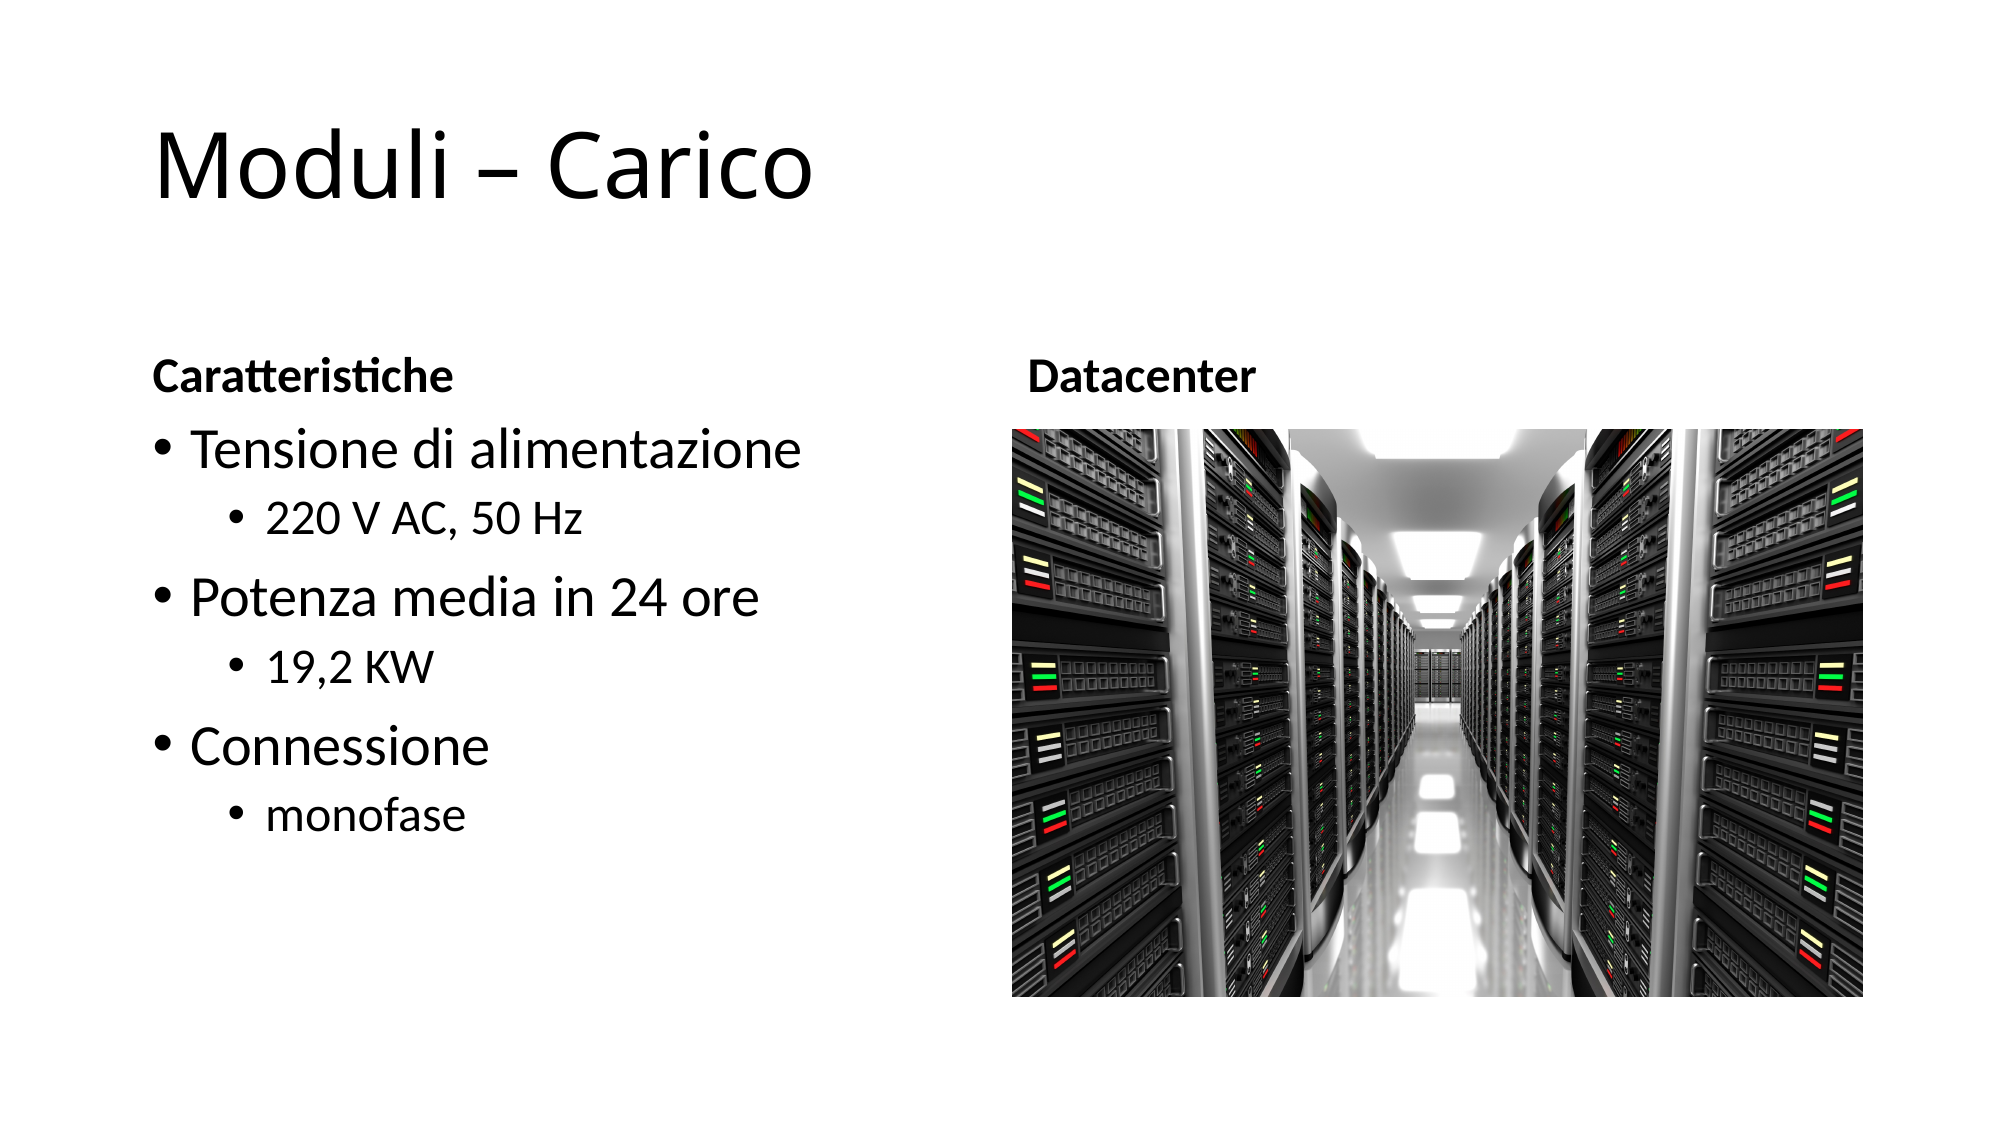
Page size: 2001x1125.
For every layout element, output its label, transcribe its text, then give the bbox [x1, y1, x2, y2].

list Tensione di alimentazione 220 V AC, 50 Hz Potenza media in 24 ore 19,2 KW Connessione monofase [137, 410, 984, 1016]
list Datacenter [1012, 275, 1863, 411]
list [1012, 429, 1863, 997]
title Moduli – Carico [137, 59, 1863, 278]
list Caratteristiche [137, 275, 984, 410]
